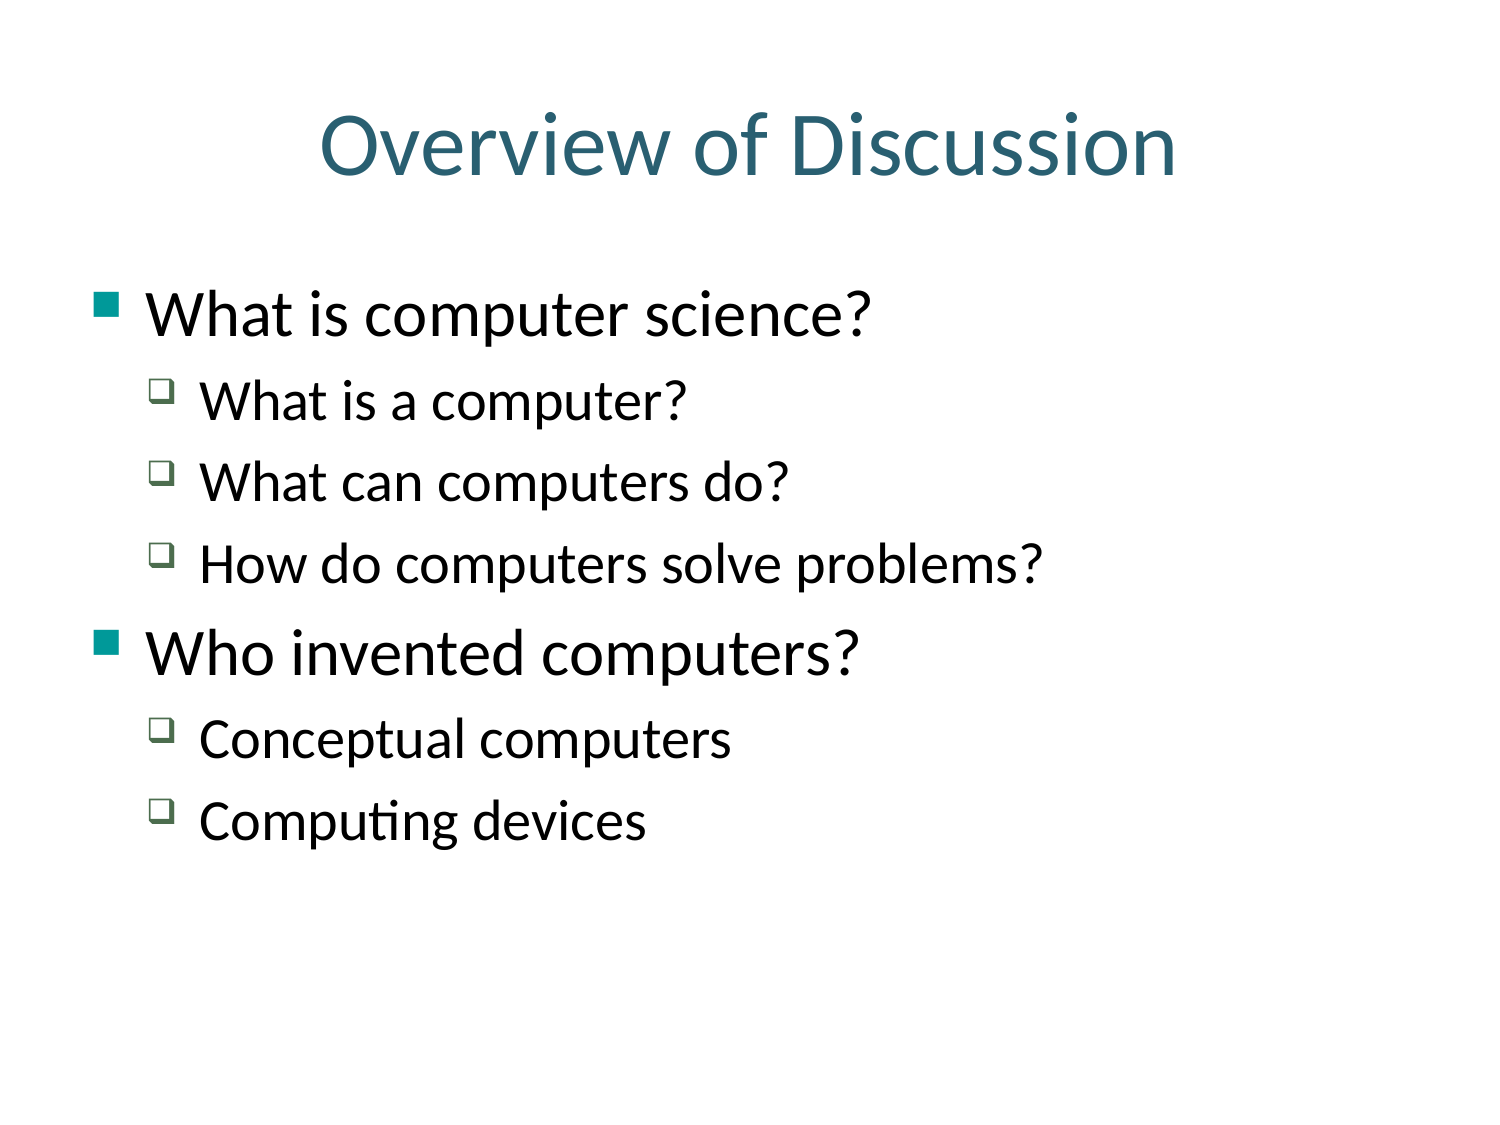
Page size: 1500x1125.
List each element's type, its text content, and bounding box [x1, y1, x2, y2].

list What is computer science? What is a computer? What can computers do? How do computers solve problems? Who invented computers? Conceptual computers Computing devices [75, 262, 1425, 1006]
title Overview of Discussion [75, 45, 1425, 233]
